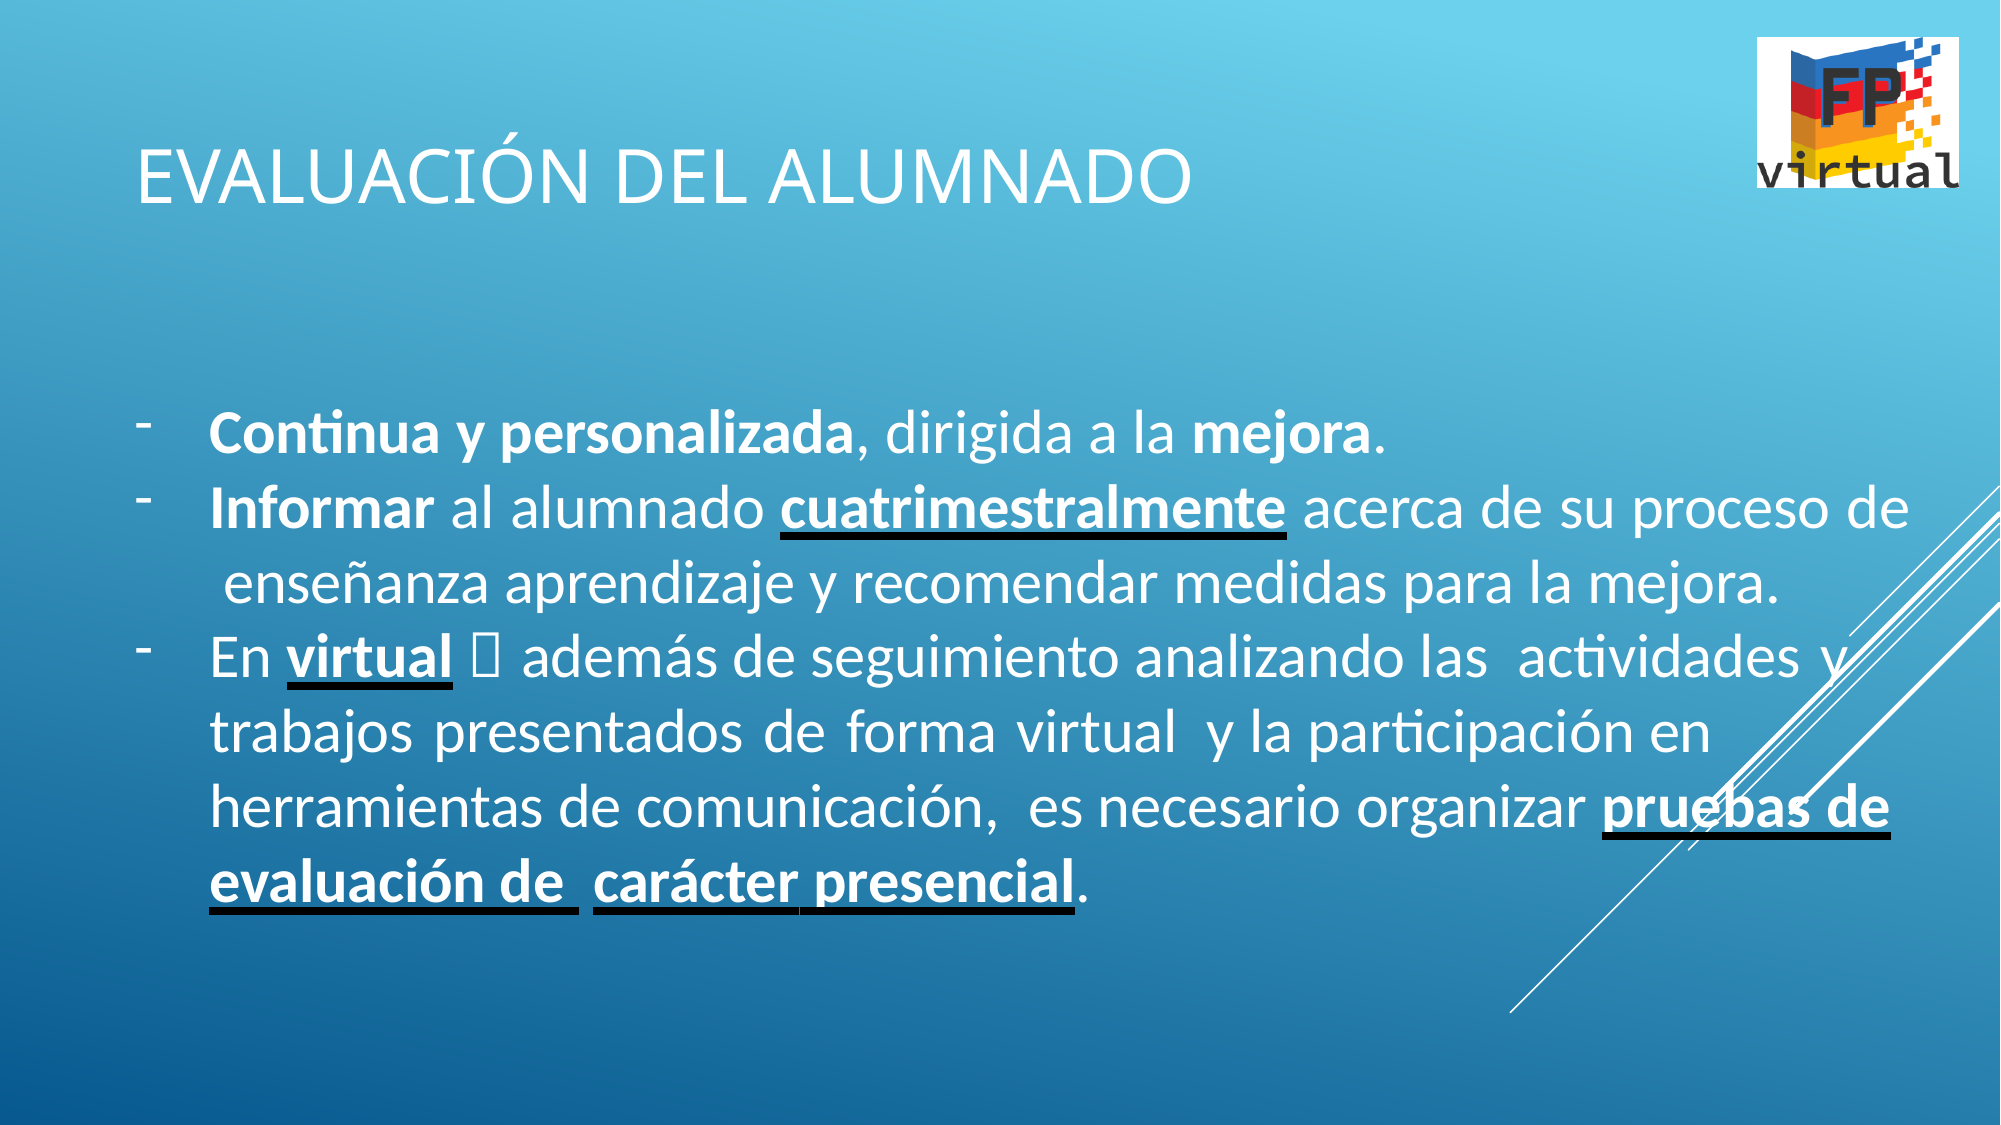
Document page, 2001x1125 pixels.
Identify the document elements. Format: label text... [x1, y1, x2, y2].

text_box Continua y personalizada, dirigida a la mejora. Informar al alumnado cuatrimestralmente acerca de su proceso de enseñanza aprendizaje y recomendar medidas para la mejora. En virtual  además de seguimiento analizando las actividades y trabajos presentados de forma virtual y la participación en herramientas de comunicación, es necesario organizar pruebas de evaluación de carácter presencial. [132, 351, 1924, 1066]
picture [1756, 37, 1959, 188]
title Evaluación del alumnado [132, 78, 1575, 268]
